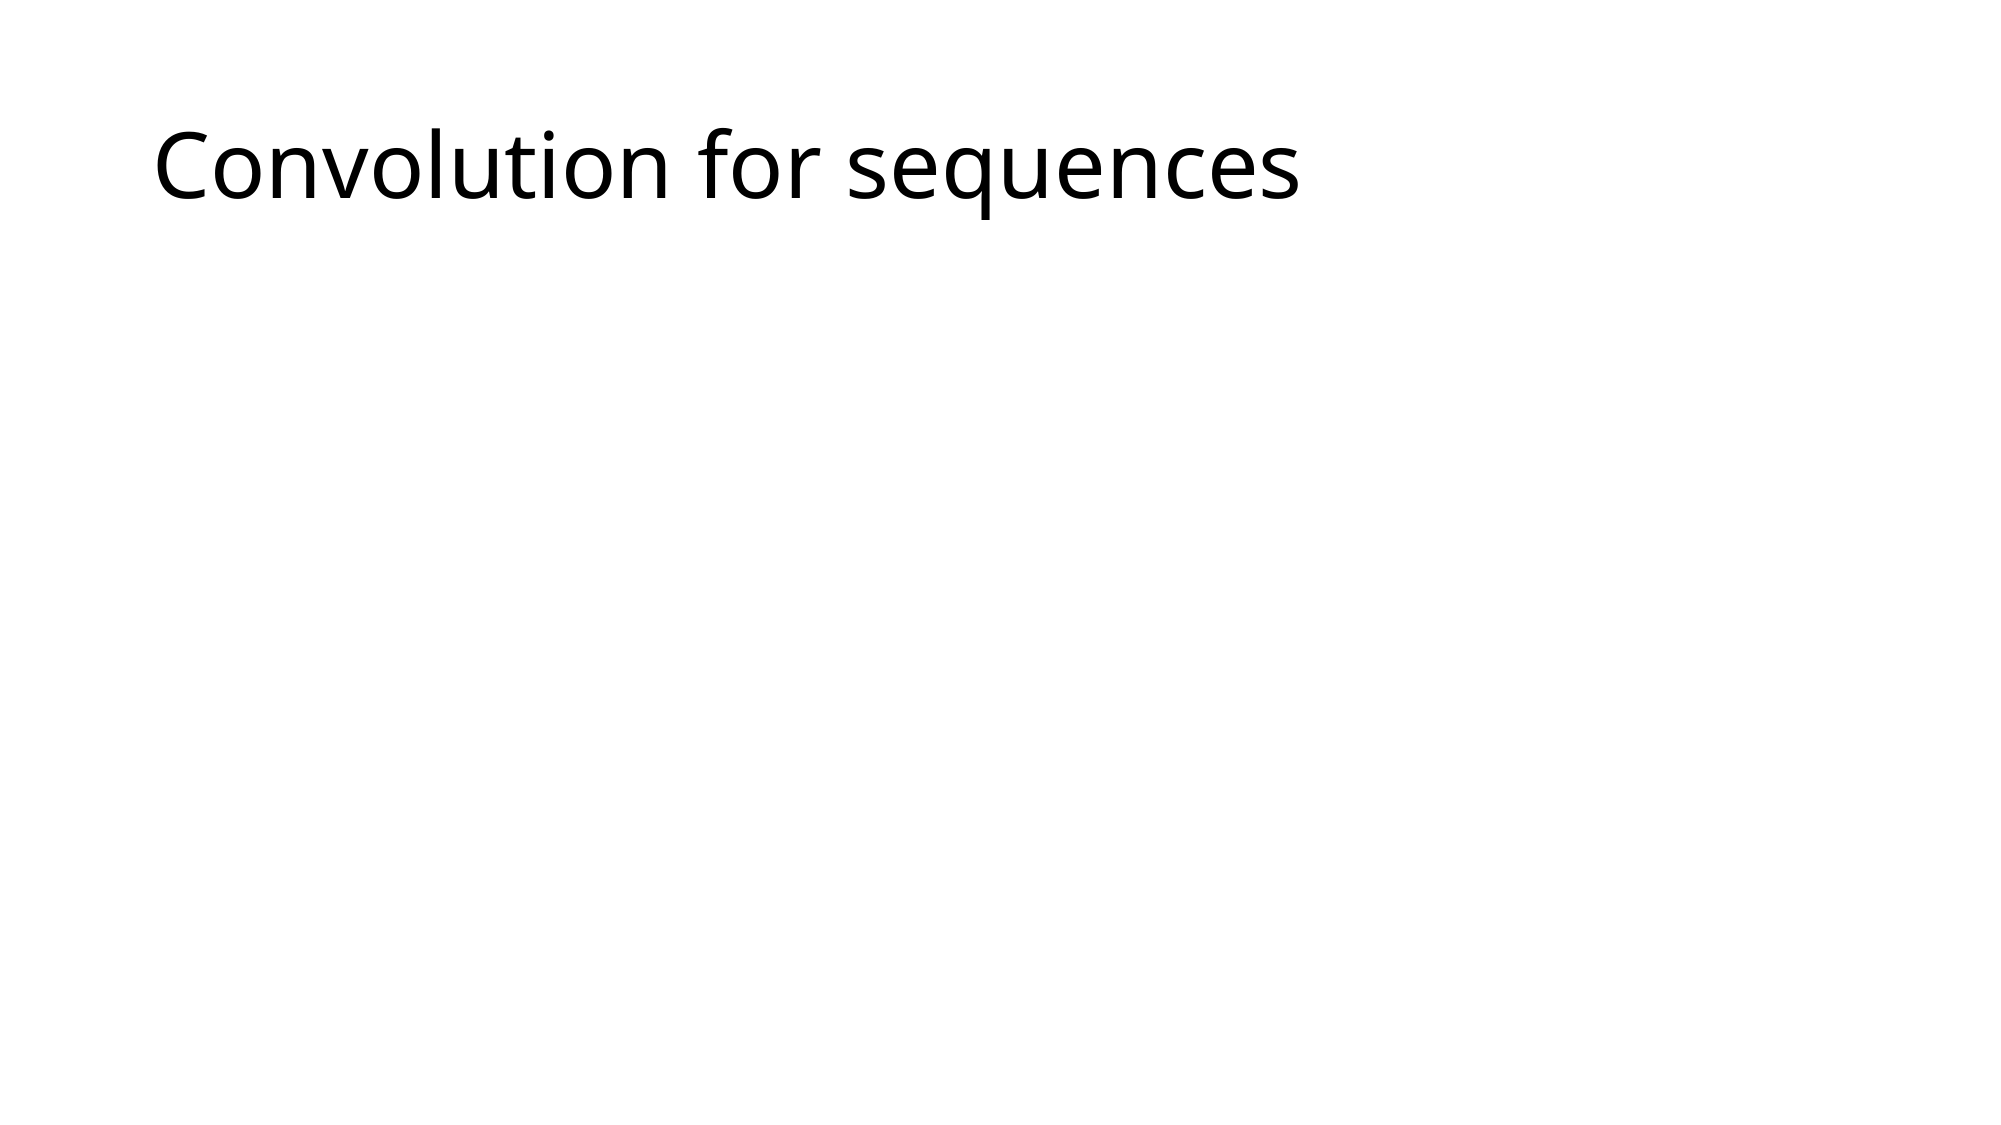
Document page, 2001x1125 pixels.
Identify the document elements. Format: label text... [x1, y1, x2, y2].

title Convolution for sequences [137, 59, 1863, 278]
